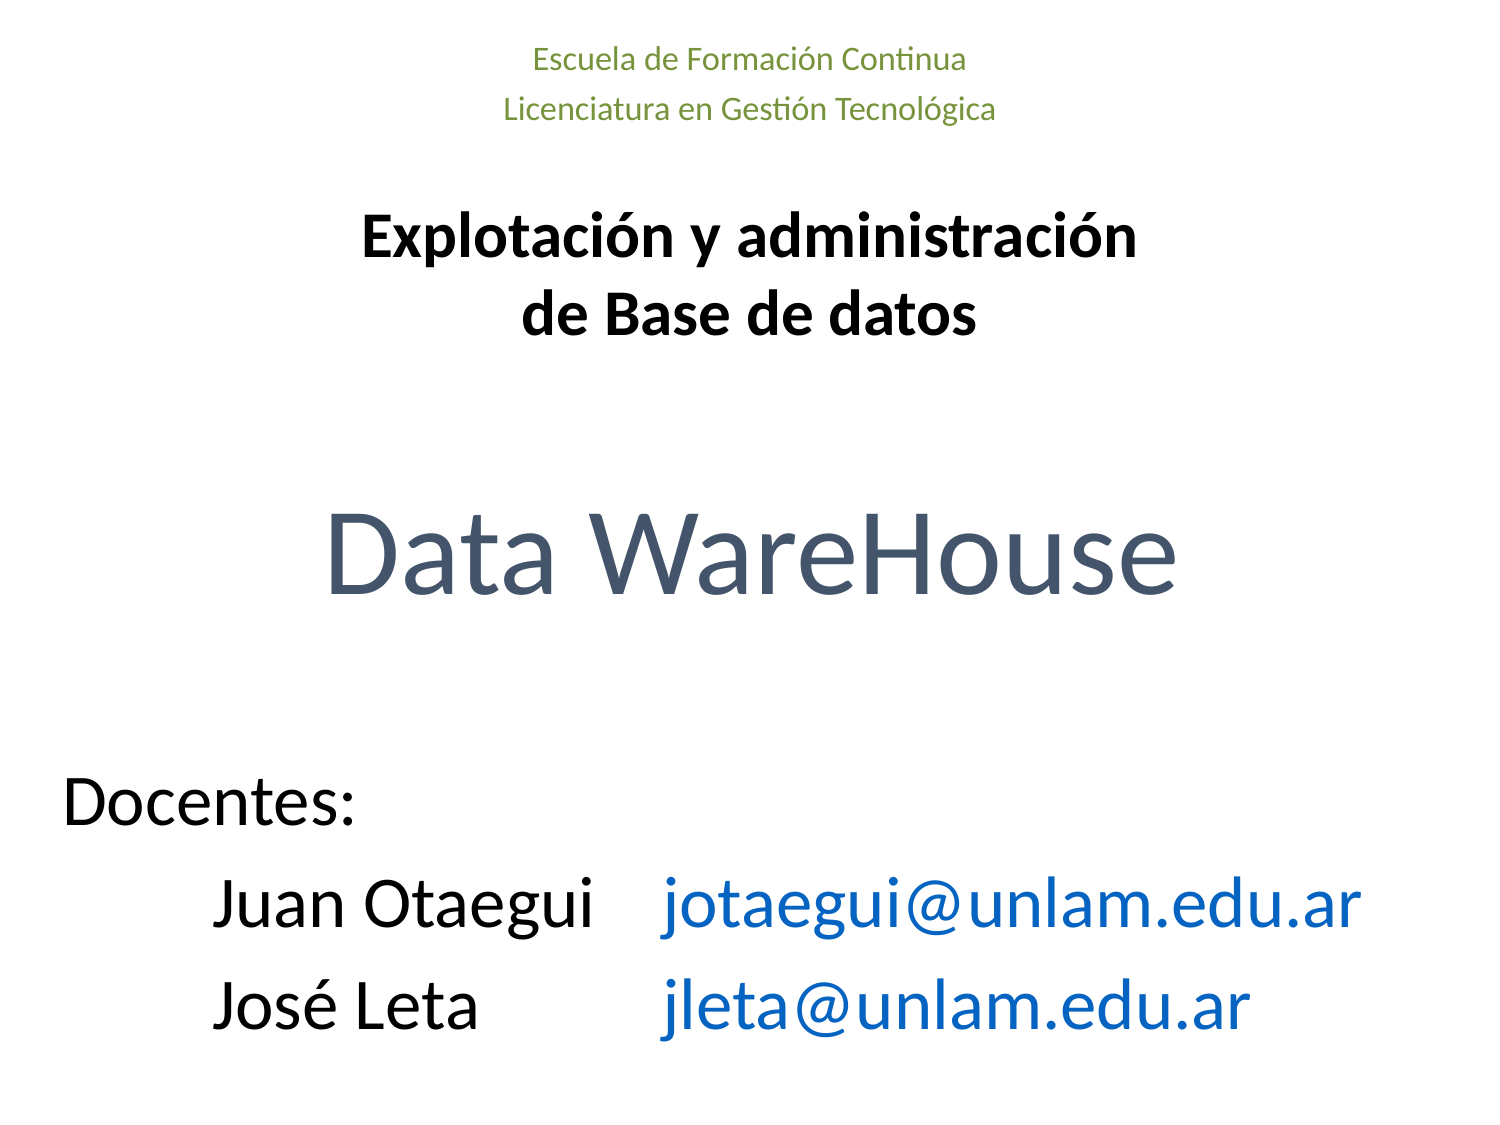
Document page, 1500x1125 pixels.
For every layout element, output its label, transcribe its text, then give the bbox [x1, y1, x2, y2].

text_box Data WareHouse [25, 462, 1480, 627]
text_box Escuela de Formación Continua Licenciatura en Gestión Tecnológica Explotación y administración de Base de datos [41, 19, 1459, 358]
text_box Docentes: Juan Otaegui jotaegui@unlam.edu.ar José Leta jleta@unlam.edu.ar [47, 745, 1465, 1076]
